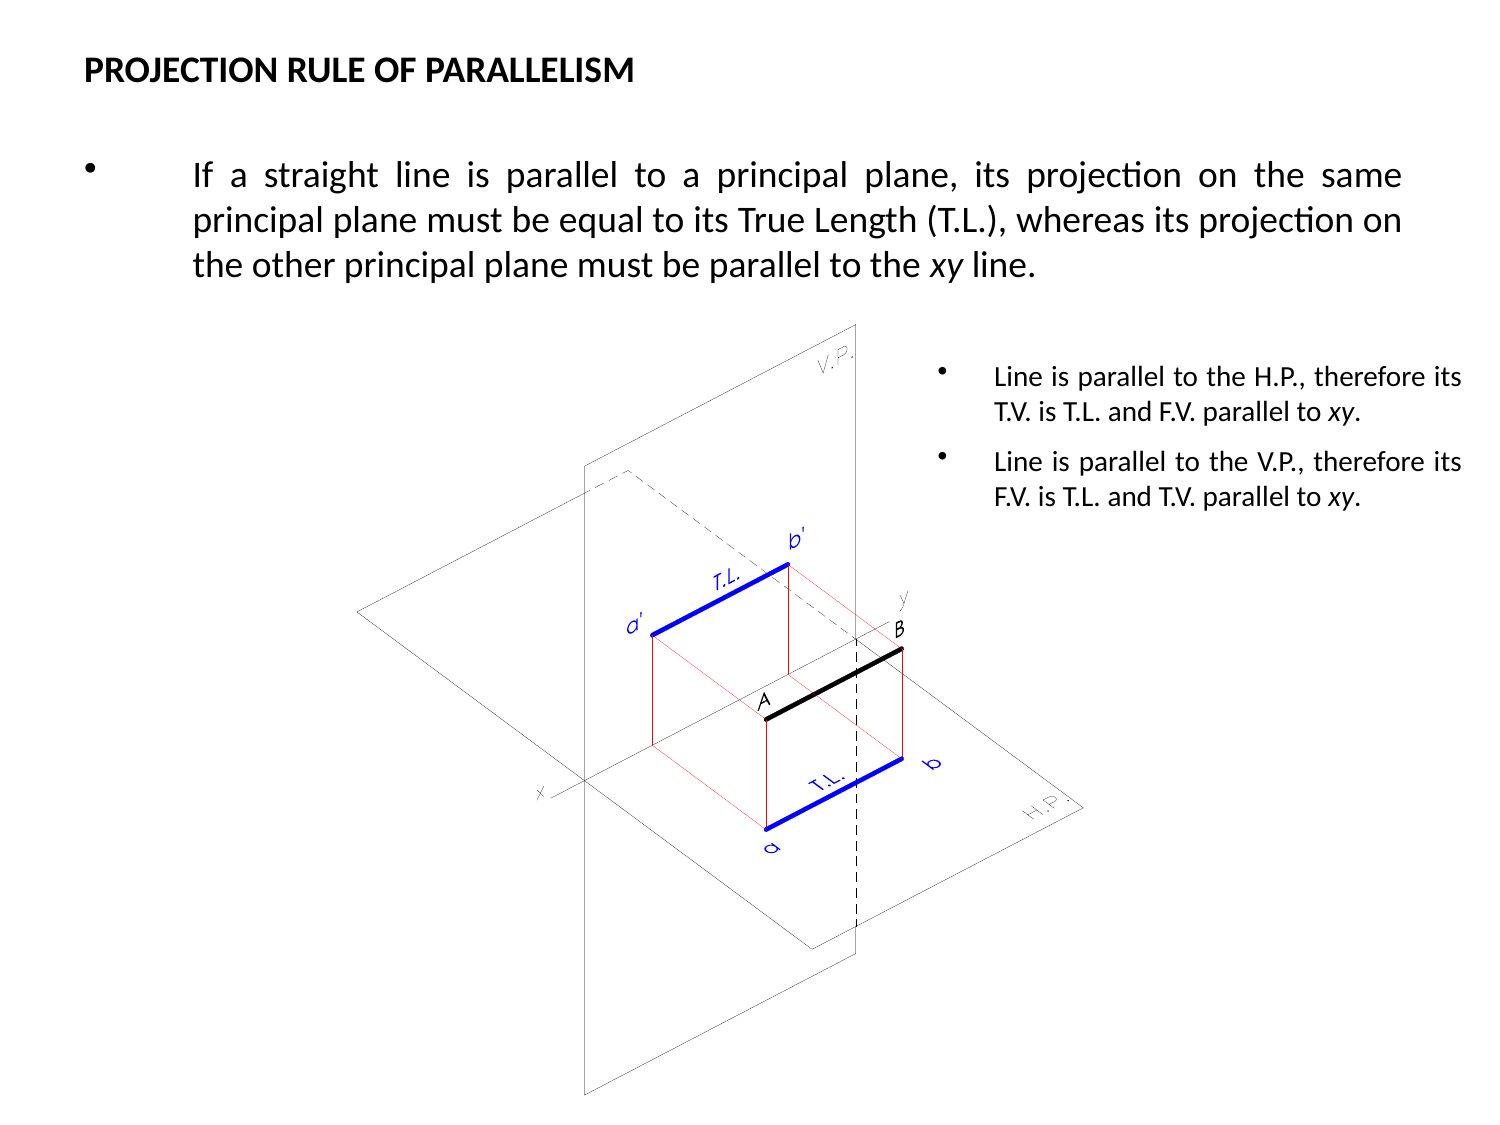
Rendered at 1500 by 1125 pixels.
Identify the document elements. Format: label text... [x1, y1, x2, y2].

text_box Line is parallel to the H.P., therefore its T.V. is T.L. and F.V. parallel to xy. Line is parallel to the V.P., therefore its F.V. is T.L. and T.V. parallel to xy. [1429, 350, 1477, 520]
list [74, 313, 1426, 1101]
text_box PROJECTION RULE OF PARALLELISM If a straight line is parallel to a principal plane, its projection on the same principal plane must be equal to its True Length (T.L.), whereas its projection on the other principal plane must be parallel to the xy line. [69, 37, 1420, 300]
